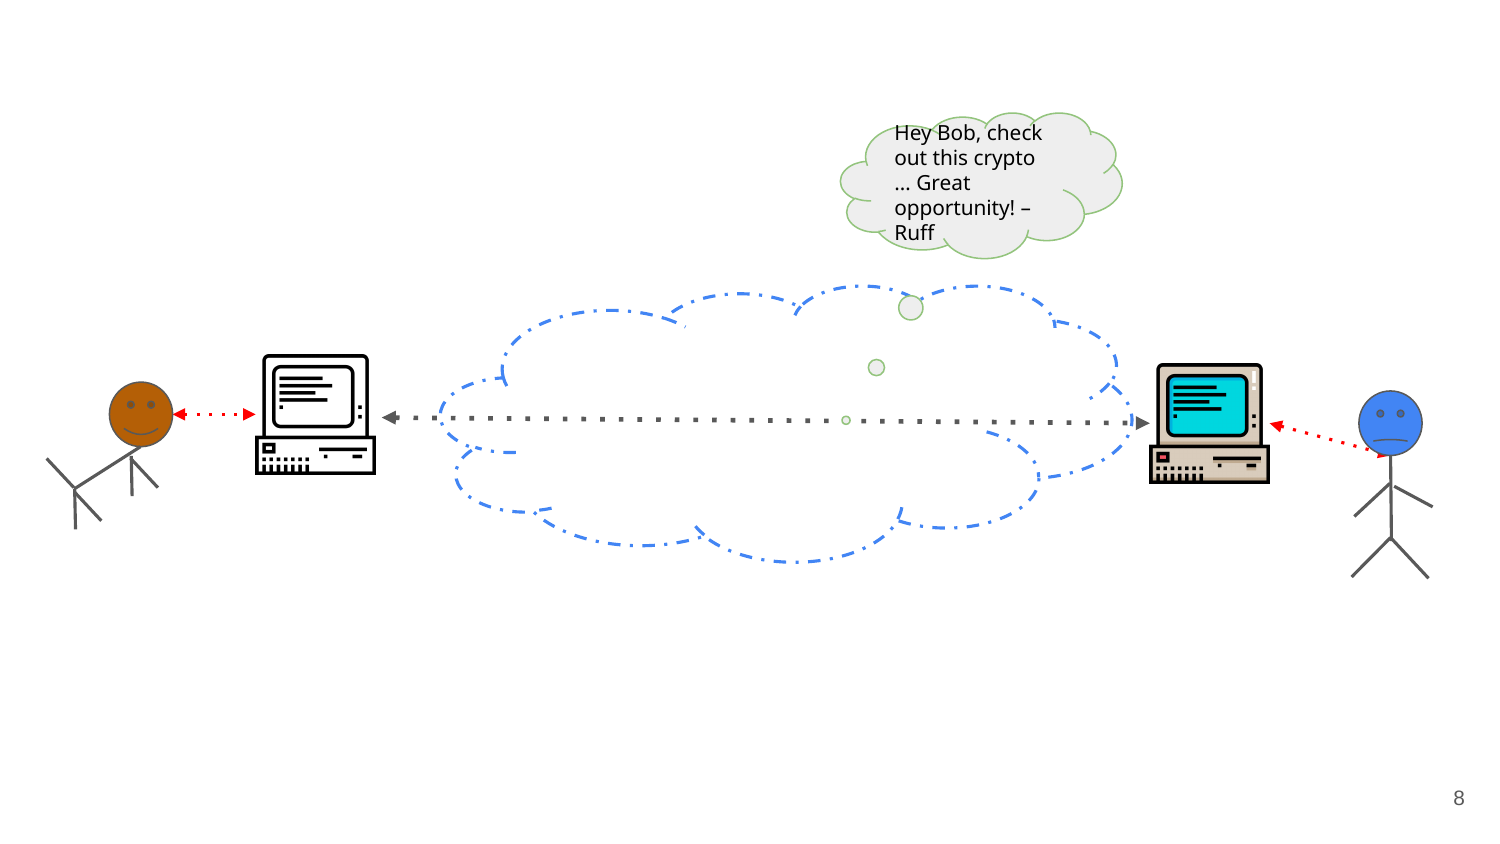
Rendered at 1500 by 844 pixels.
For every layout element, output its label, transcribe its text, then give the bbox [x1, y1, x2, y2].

text_box [446, 432, 1130, 563]
text_box Hey Bob, check out this crypto … Great opportunity! – Ruff [840, 113, 1123, 259]
text_box [440, 286, 1132, 415]
slide_number 8 [1389, 764, 1480, 830]
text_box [46, 381, 173, 530]
picture [1149, 363, 1270, 484]
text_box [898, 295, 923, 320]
picture [255, 354, 376, 475]
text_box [1351, 390, 1433, 579]
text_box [381, 417, 1150, 424]
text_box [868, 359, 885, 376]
